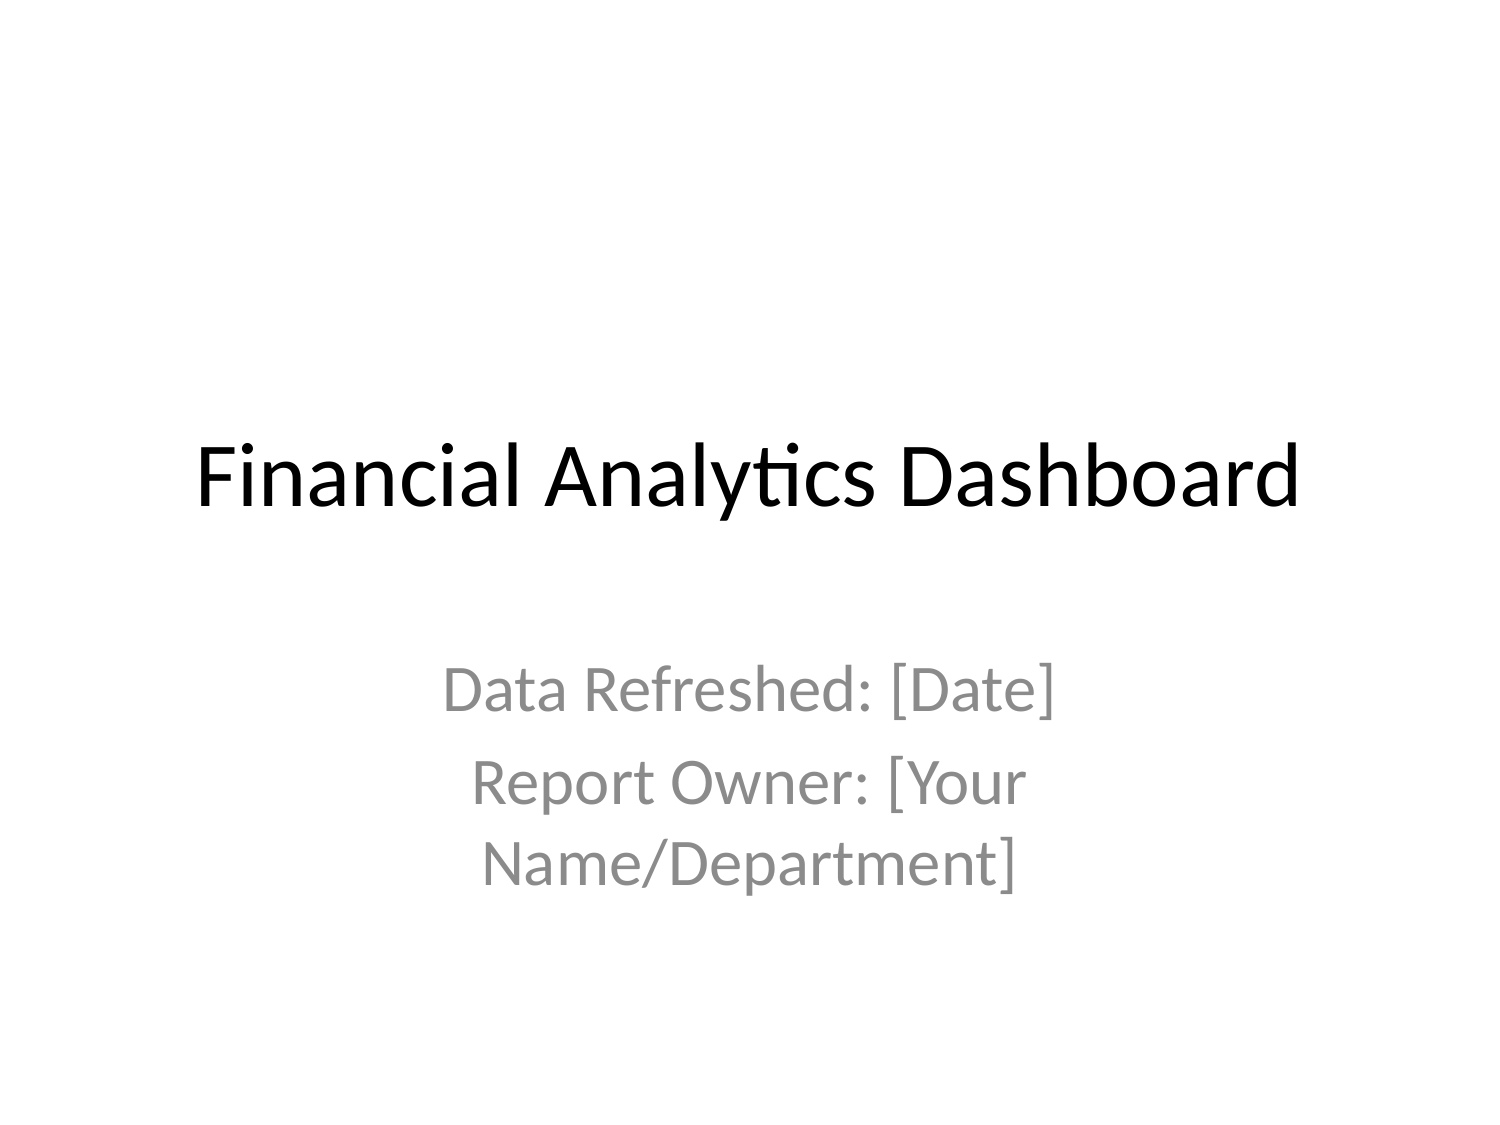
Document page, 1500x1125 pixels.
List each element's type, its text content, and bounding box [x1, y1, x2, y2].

title Financial Analytics Dashboard [112, 349, 1388, 591]
subtitle Data Refreshed: [Date] Report Owner: [Your Name/Department] [225, 637, 1275, 925]
